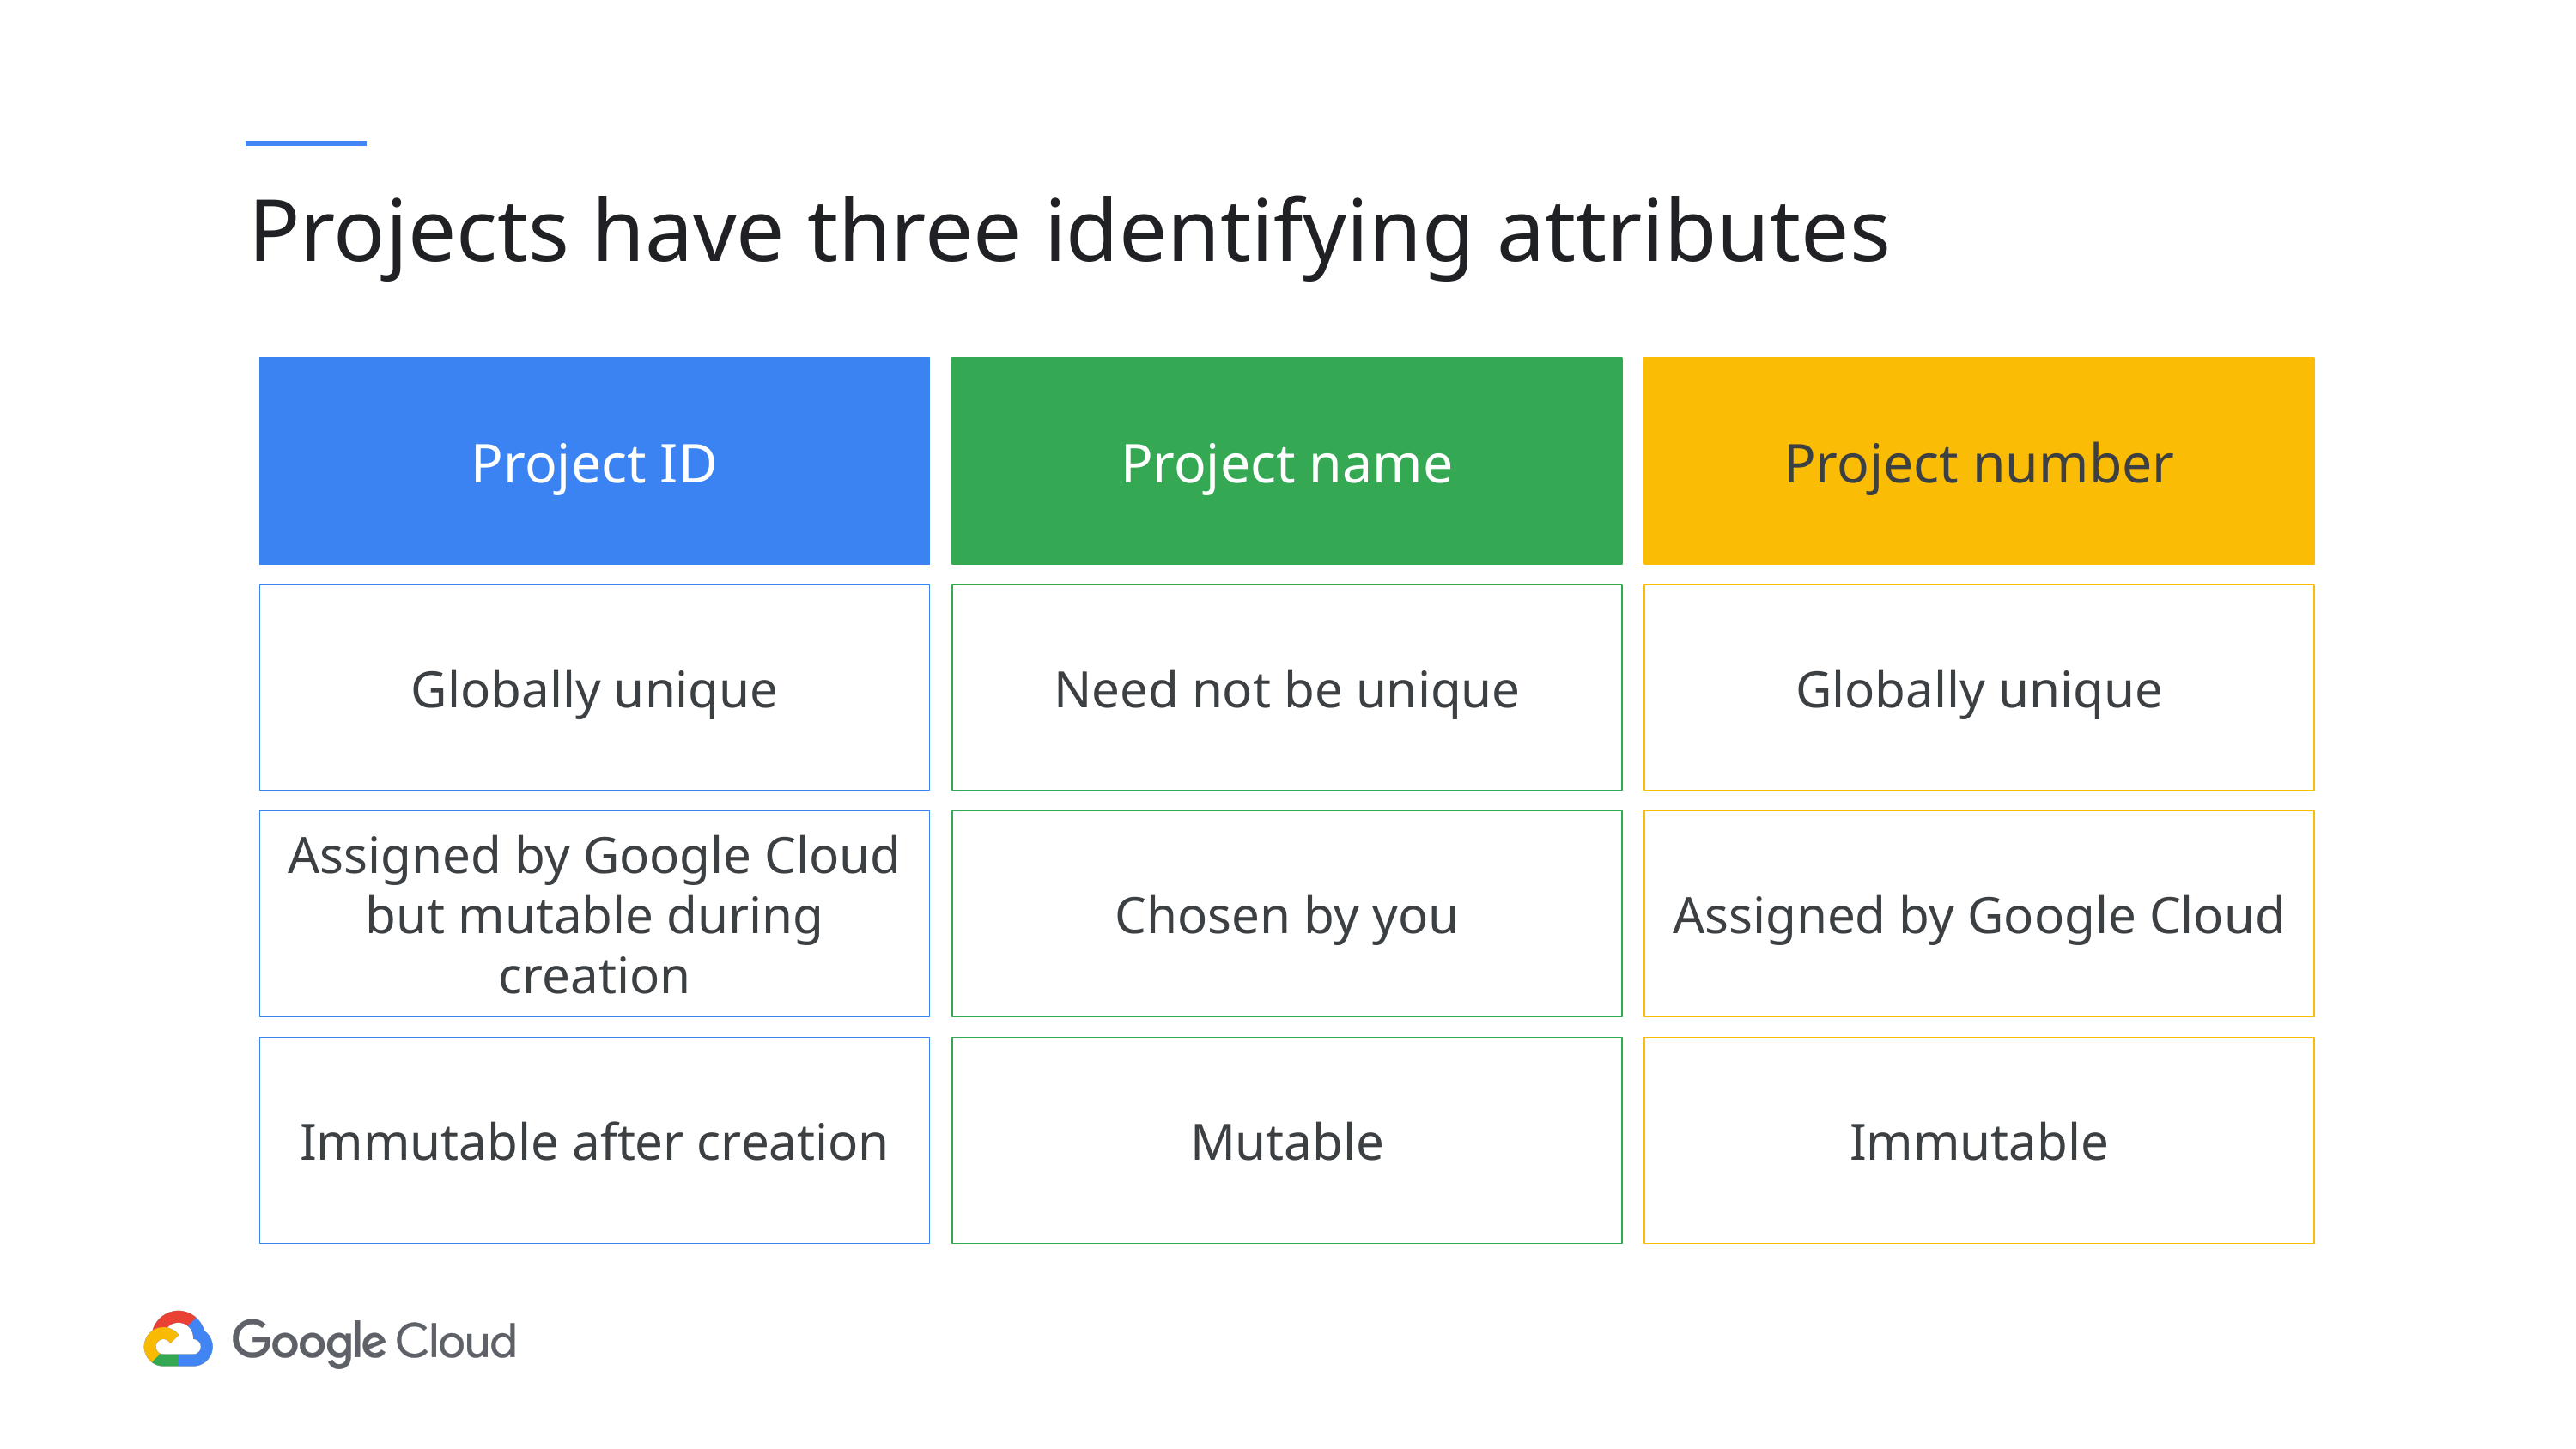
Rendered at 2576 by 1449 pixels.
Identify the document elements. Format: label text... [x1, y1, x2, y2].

text_box Assigned by Google Cloud [1644, 810, 2315, 1017]
text_box Project ID [259, 357, 930, 564]
text_box Need not be unique [951, 584, 1622, 791]
title Projects have three identifying attributes [235, 162, 2318, 324]
text_box Assigned by Google Cloud but mutable during creation [259, 810, 930, 1017]
text_box Immutable [1644, 1037, 2315, 1244]
text_box Globally unique [1644, 584, 2315, 791]
text_box Mutable [951, 1037, 1622, 1244]
text_box Chosen by you [951, 810, 1622, 1017]
text_box Project number [1644, 357, 2315, 564]
picture [142, 1303, 516, 1375]
text_box Immutable after creation [259, 1037, 930, 1244]
text_box Project name [951, 357, 1622, 564]
text_box Globally unique [259, 584, 930, 791]
